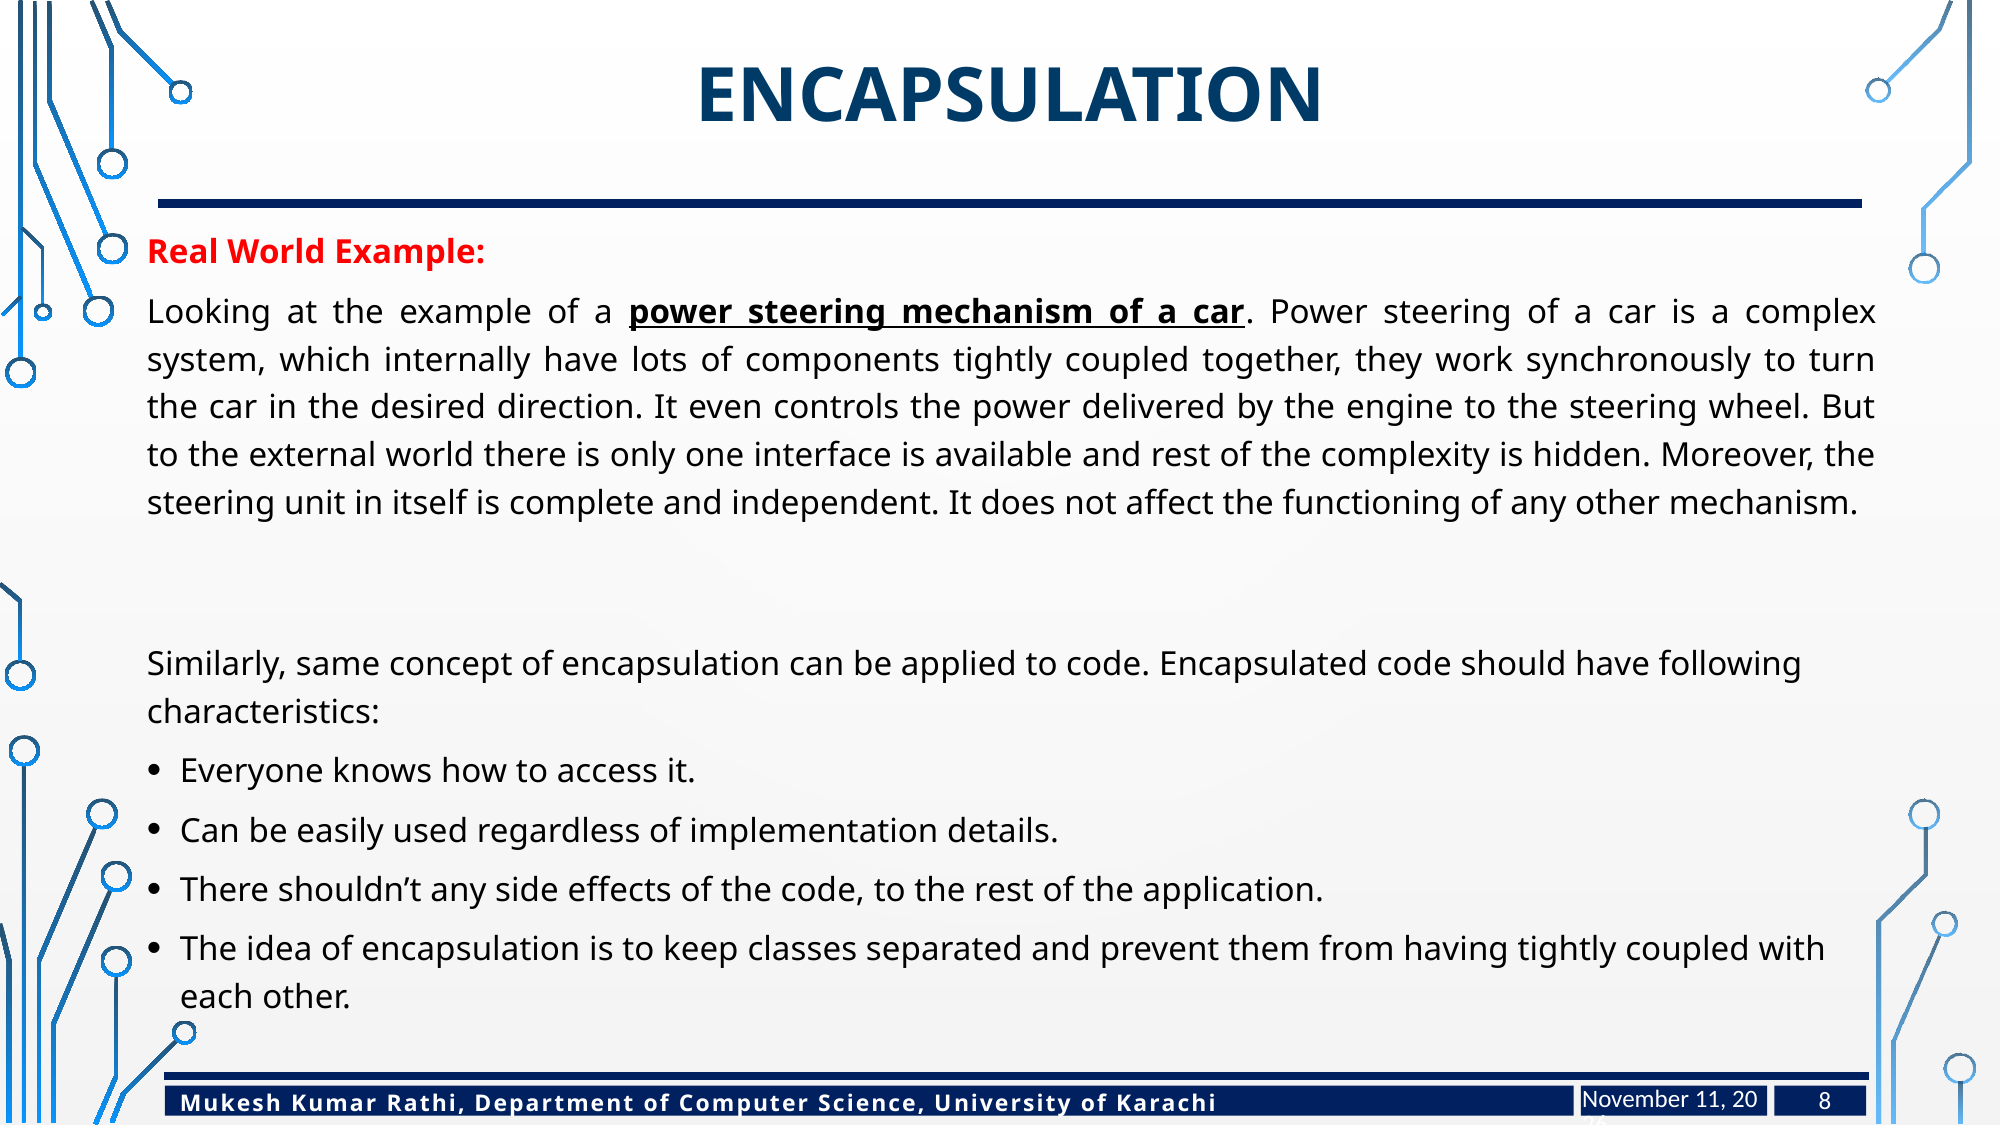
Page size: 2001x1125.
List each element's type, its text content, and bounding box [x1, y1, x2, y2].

list Real World Example: Looking at the example of a power steering mechanism of a car. Power steering of a car is a complex system, which internally have lots of components tightly coupled together, they work synchronously to turn the car in the desired direction. It even controls the power delivered by the engine to the steering wheel. But to the external world there is only one interface is available and rest of the complexity is hidden. Moreover, the steering unit in itself is complete and independent. It does not affect the functioning of any other mechanism. Similarly, same concept of encapsulation can be applied to code. Encapsulated code should have following characteristics: Everyone knows how to access it. Can be easily used regardless of implementation details. There shouldn’t any side effects of the code, to the rest of the application. The idea of encapsulation is to keep classes separated and prevent them from having tightly coupled with each other. [131, 215, 1893, 1058]
slide_number 8 [1778, 1083, 1871, 1115]
title Encapsulation [158, 11, 1863, 184]
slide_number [1582, 1080, 1764, 1115]
